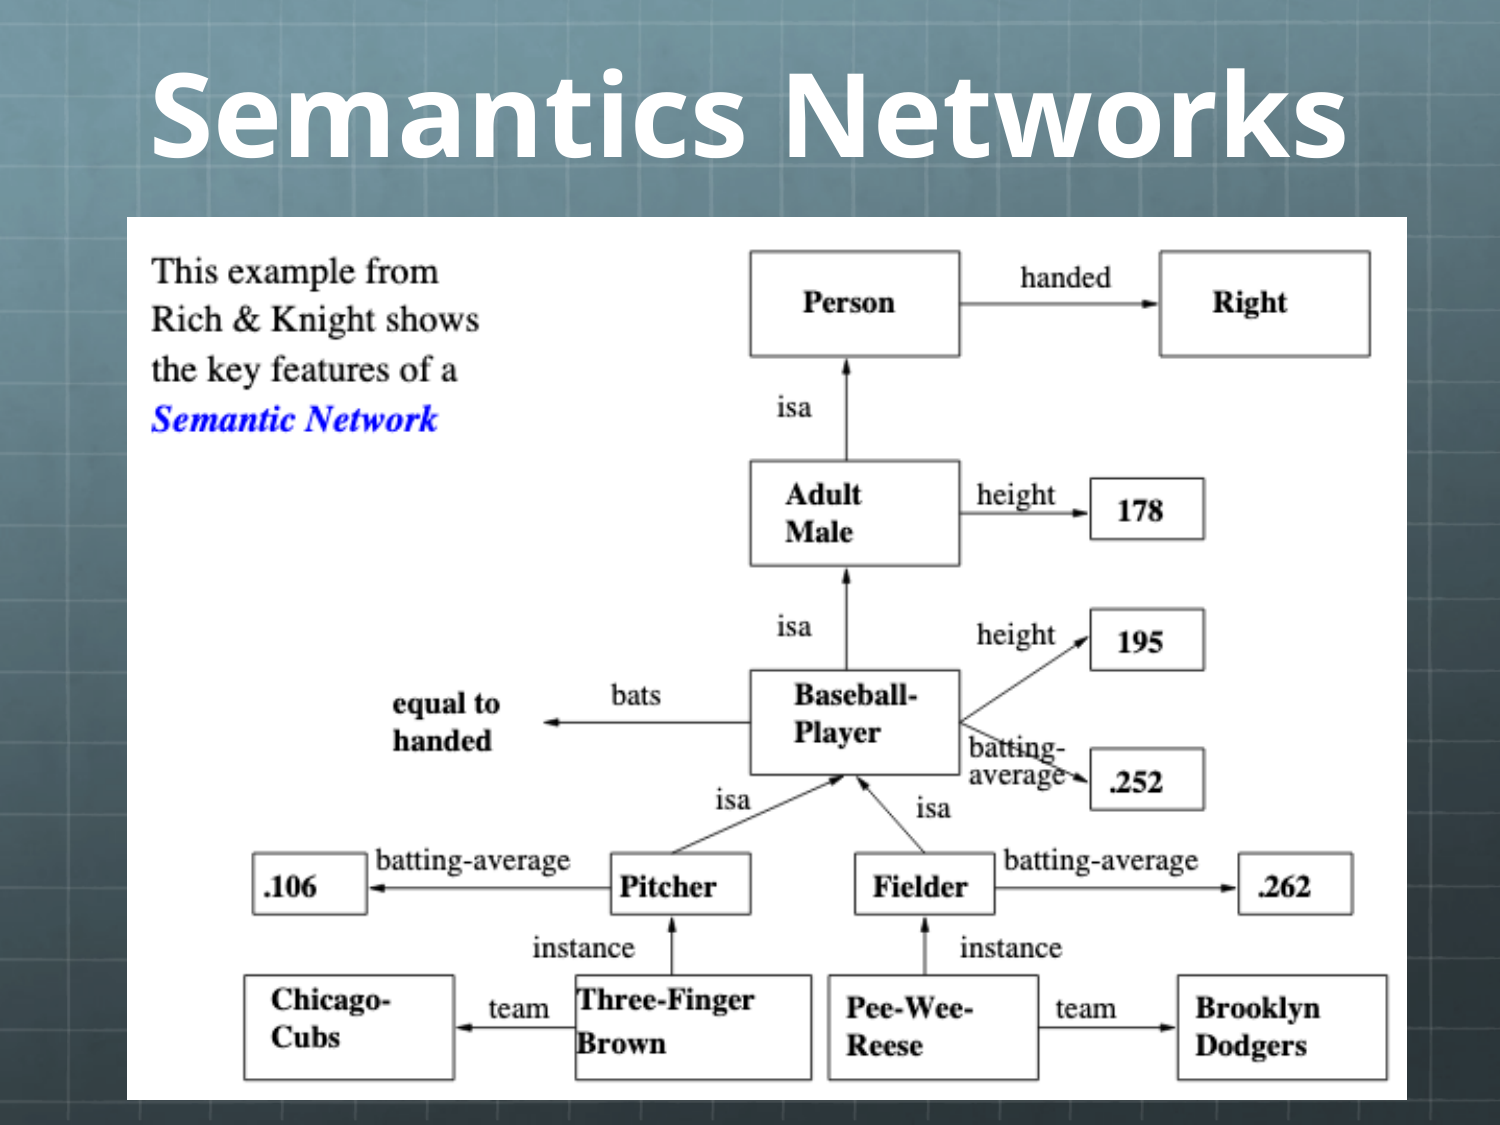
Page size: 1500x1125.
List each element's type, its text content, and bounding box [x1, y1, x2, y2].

title Semantics Networks [127, 17, 1372, 199]
picture [0, 0, 1500, 1125]
